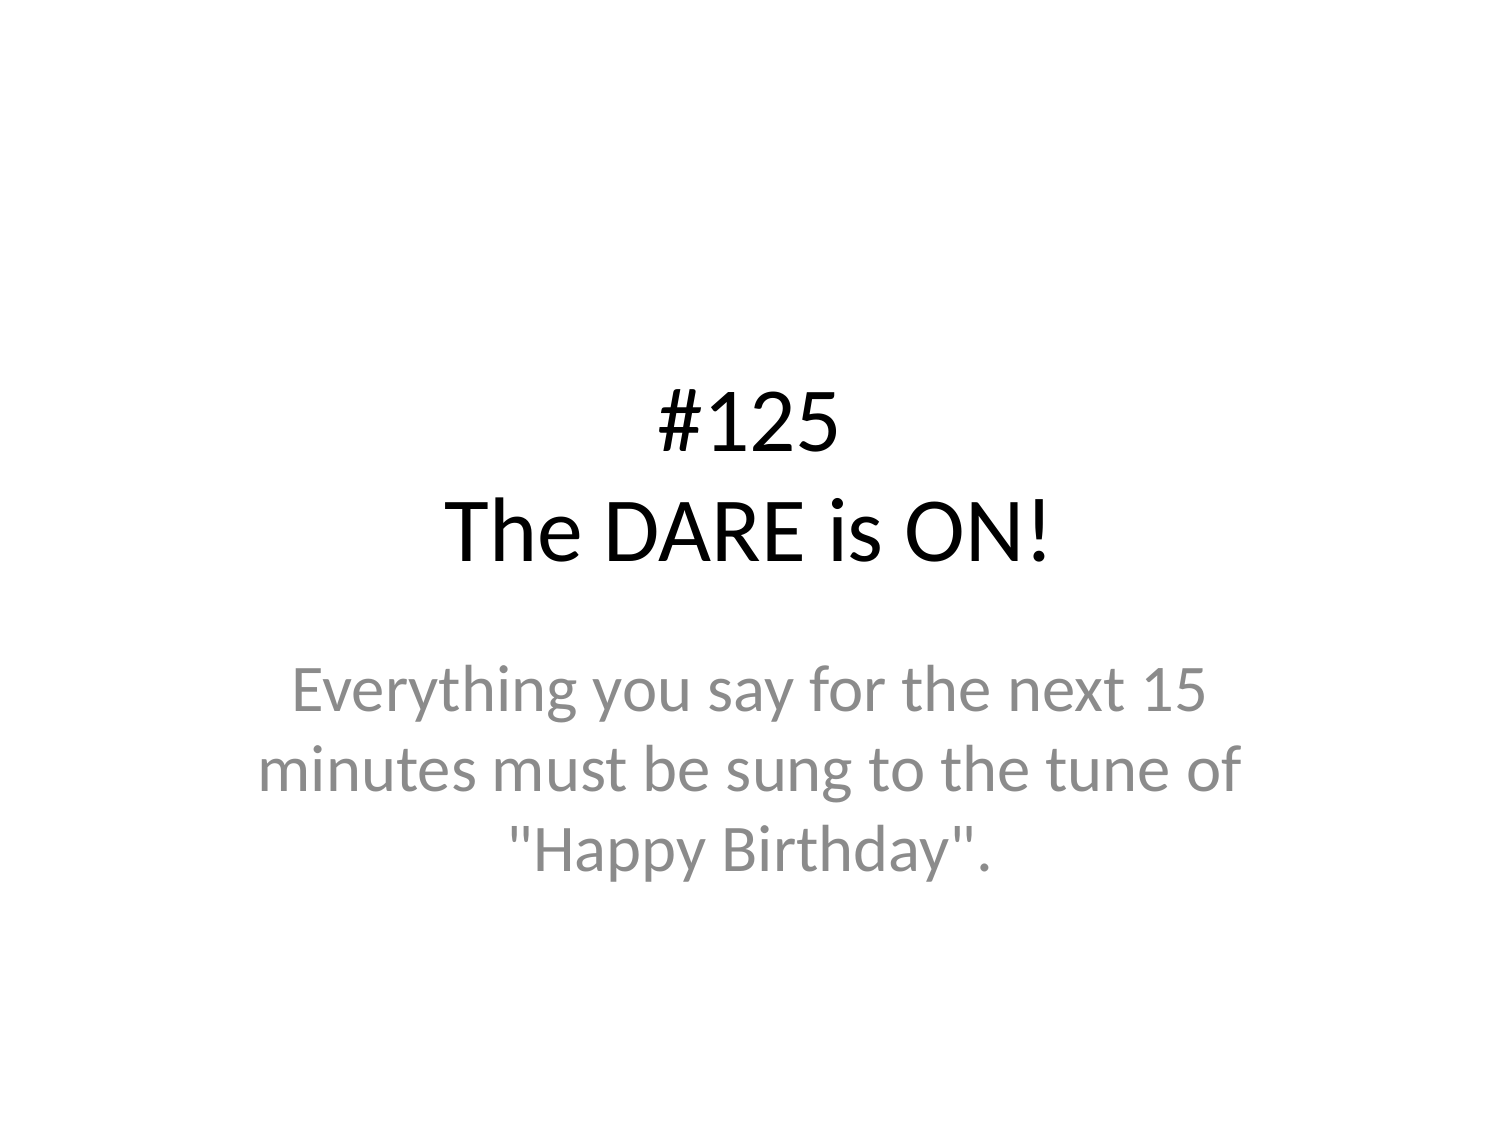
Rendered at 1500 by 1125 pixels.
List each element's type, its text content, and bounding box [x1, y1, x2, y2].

subtitle Everything you say for the next 15 minutes must be sung to the tune of "Happy Birthday". [225, 637, 1275, 925]
title #125 The DARE is ON! [112, 349, 1388, 591]
